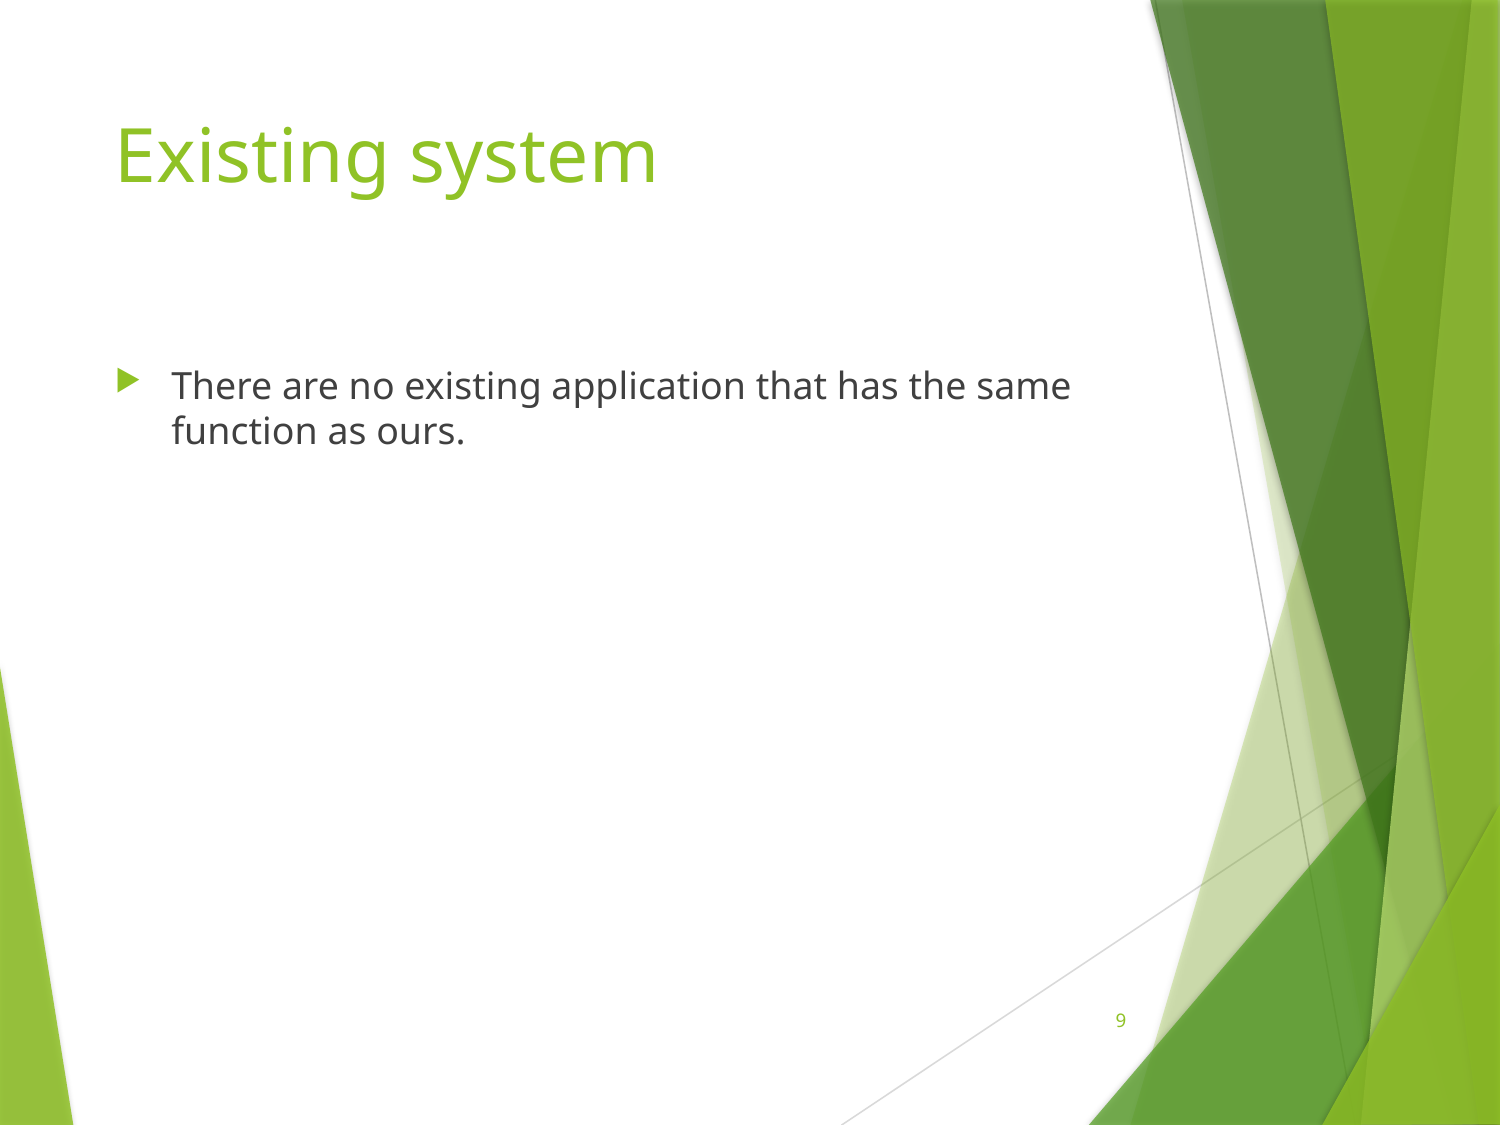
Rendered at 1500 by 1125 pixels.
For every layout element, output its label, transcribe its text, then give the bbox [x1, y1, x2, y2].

title Existing system [99, 99, 1142, 317]
list There are no existing application that has the same function as ours. [99, 354, 1142, 992]
slide_number 9 [1057, 991, 1142, 1051]
